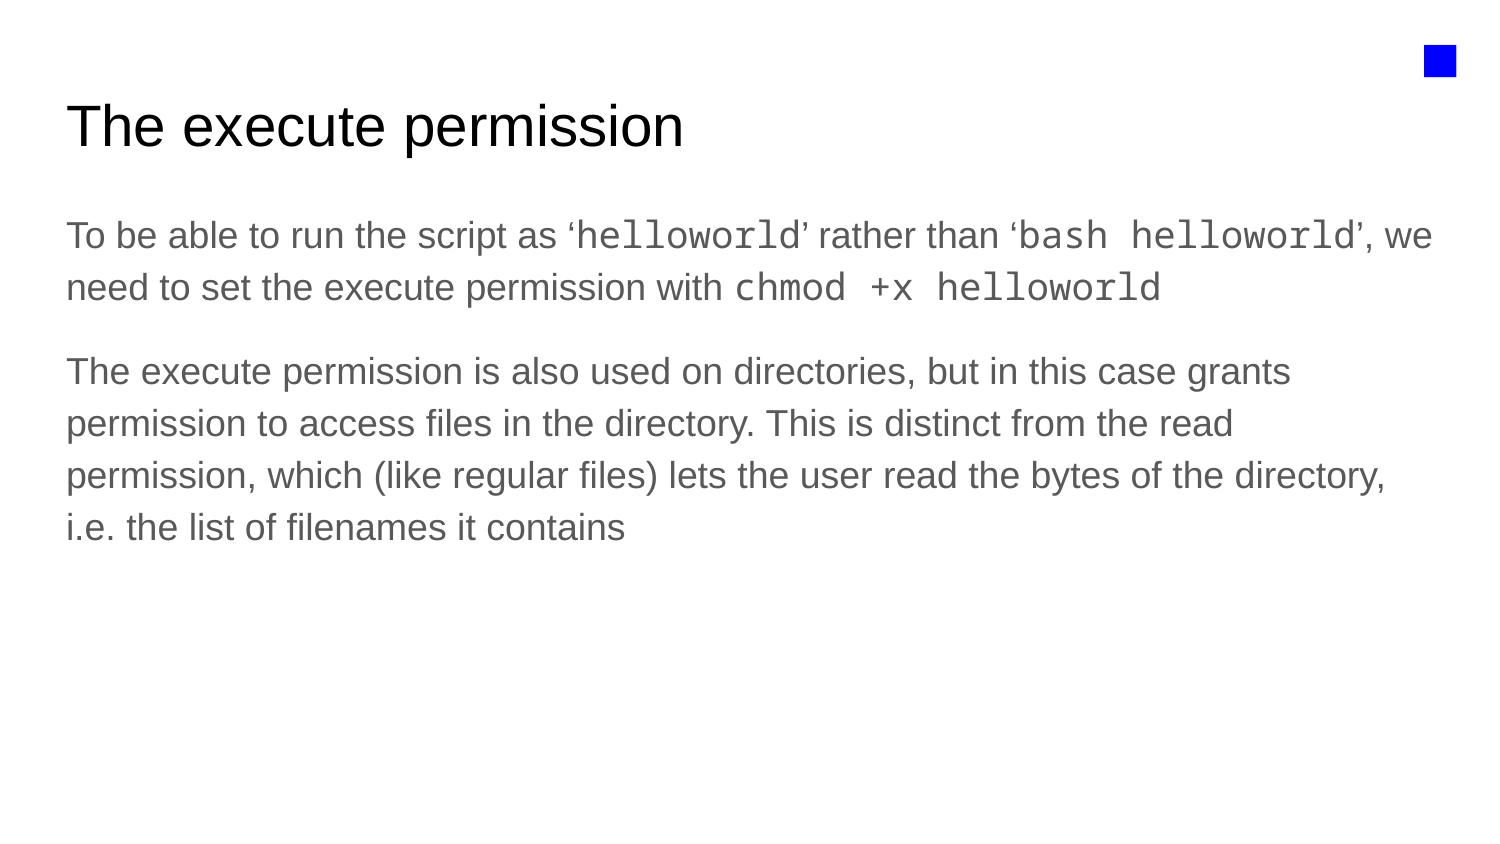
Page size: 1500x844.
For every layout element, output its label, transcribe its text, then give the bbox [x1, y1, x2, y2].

text_box ■ [1382, 0, 1500, 110]
title The execute permission [51, 72, 1449, 167]
list To be able to run the script as ‘helloworld’ rather than ‘bash helloworld’, we need to set the execute permission with chmod +x helloworld The execute permission is also used on directories, but in this case grants permission to access files in the directory. This is distinct from the read permission, which (like regular files) lets the user read the bytes of the directory, i.e. the list of filenames it contains [51, 189, 1449, 750]
